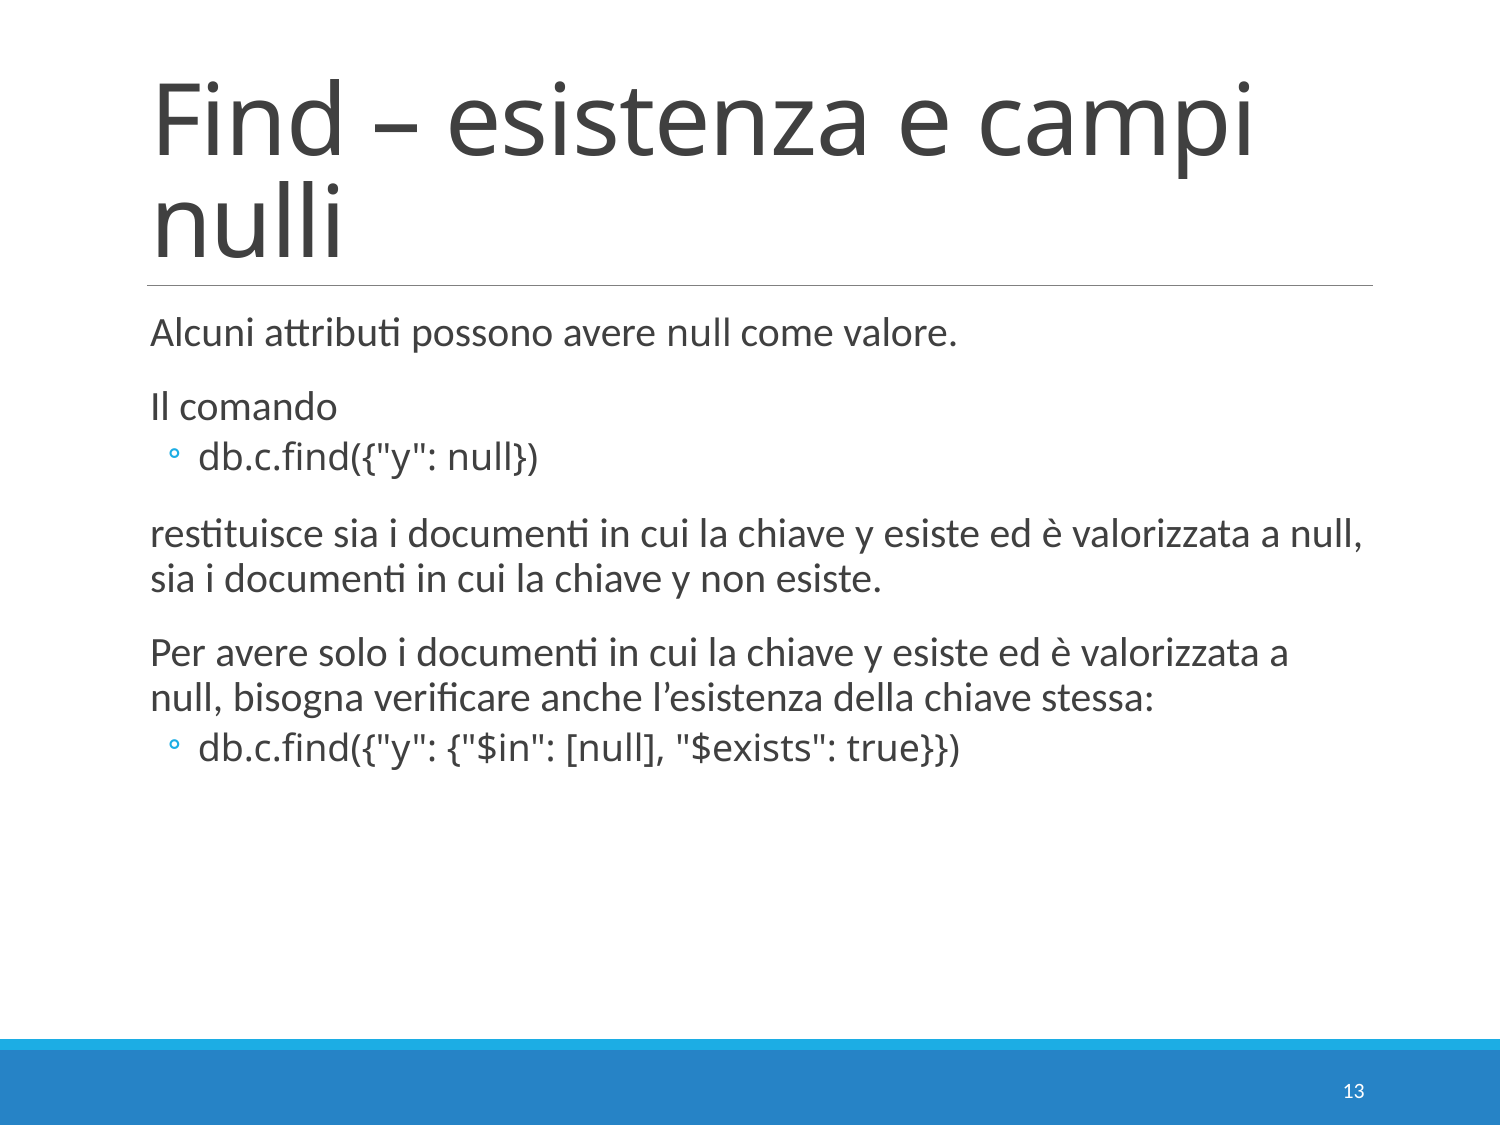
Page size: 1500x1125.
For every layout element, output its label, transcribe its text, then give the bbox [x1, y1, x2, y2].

slide_number 13 [1218, 1059, 1380, 1120]
title Find – esistenza e campi nulli [135, 47, 1373, 285]
list Alcuni attributi possono avere null come valore. Il comando db.c.find({"y": null}) restituisce sia i documenti in cui la chiave y esiste ed è valorizzata a null, sia i documenti in cui la chiave y non esiste. Per avere solo i documenti in cui la chiave y esiste ed è valorizzata a null, bisogna verificare anche l’esistenza della chiave stessa: db.c.find({"y": {"$in": [null], "$exists": true}}) [135, 302, 1373, 963]
